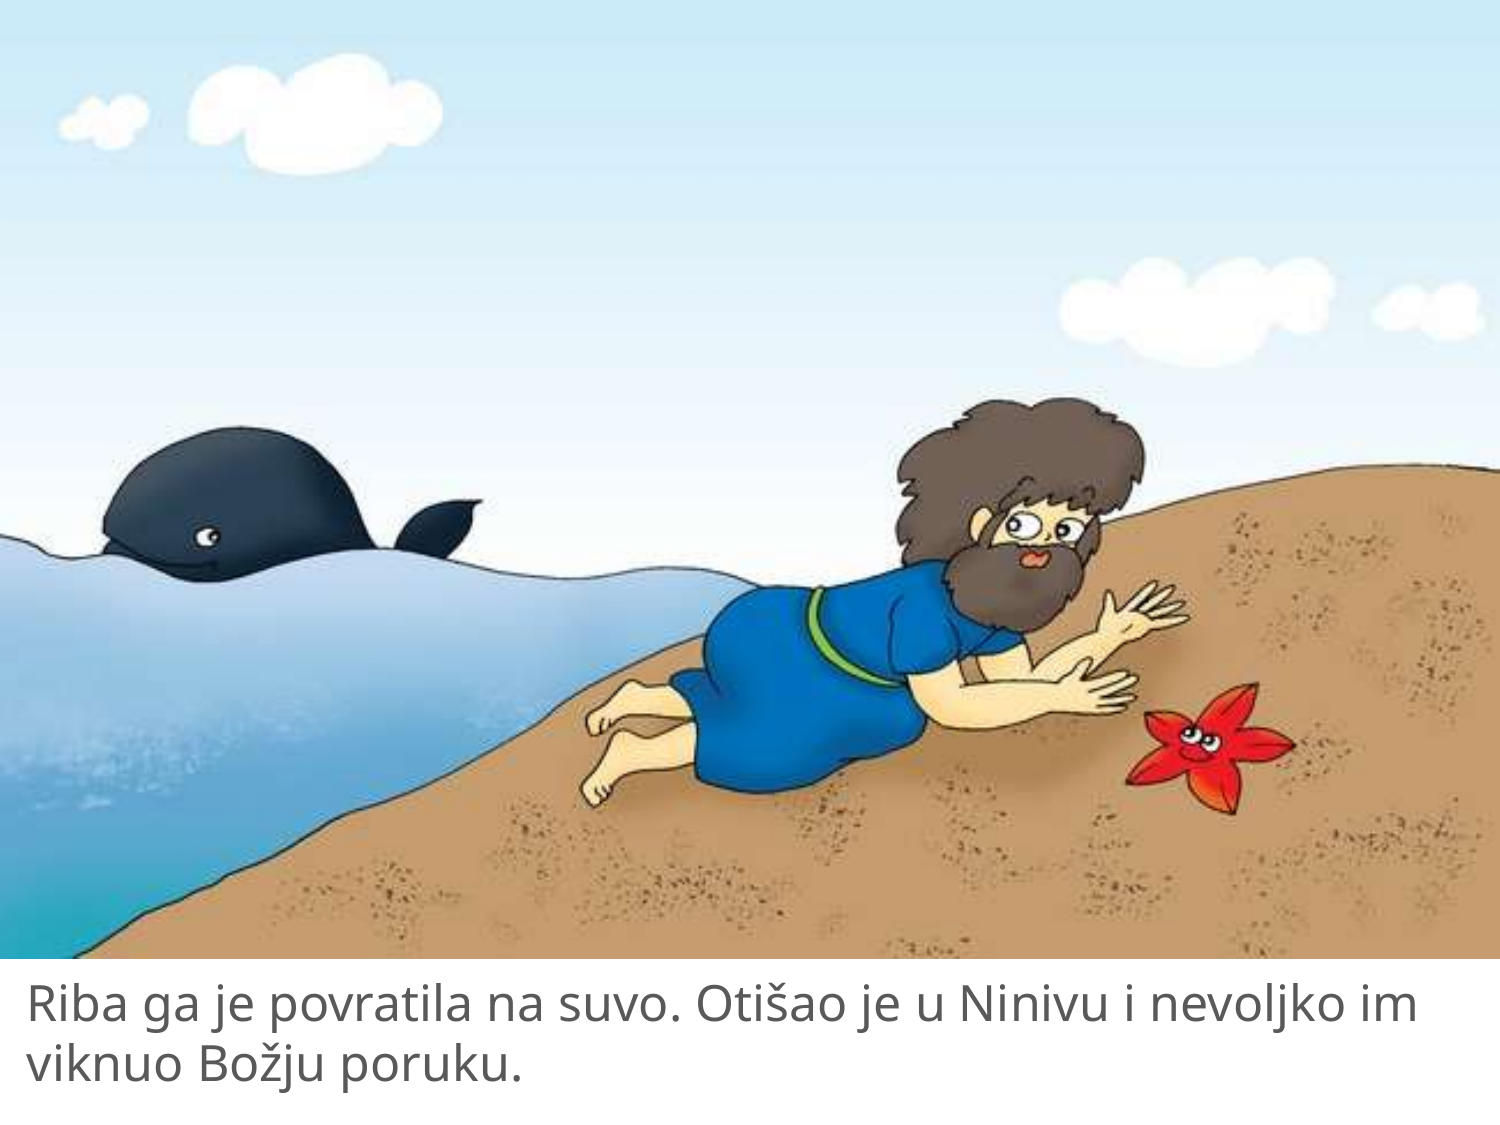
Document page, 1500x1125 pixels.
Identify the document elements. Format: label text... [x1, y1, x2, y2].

picture [0, 0, 1500, 959]
text_box Riba ga je povratila na suvo. Otišao je u Ninivu i nevoljko im viknuo Božju poruku. [11, 966, 1498, 1099]
